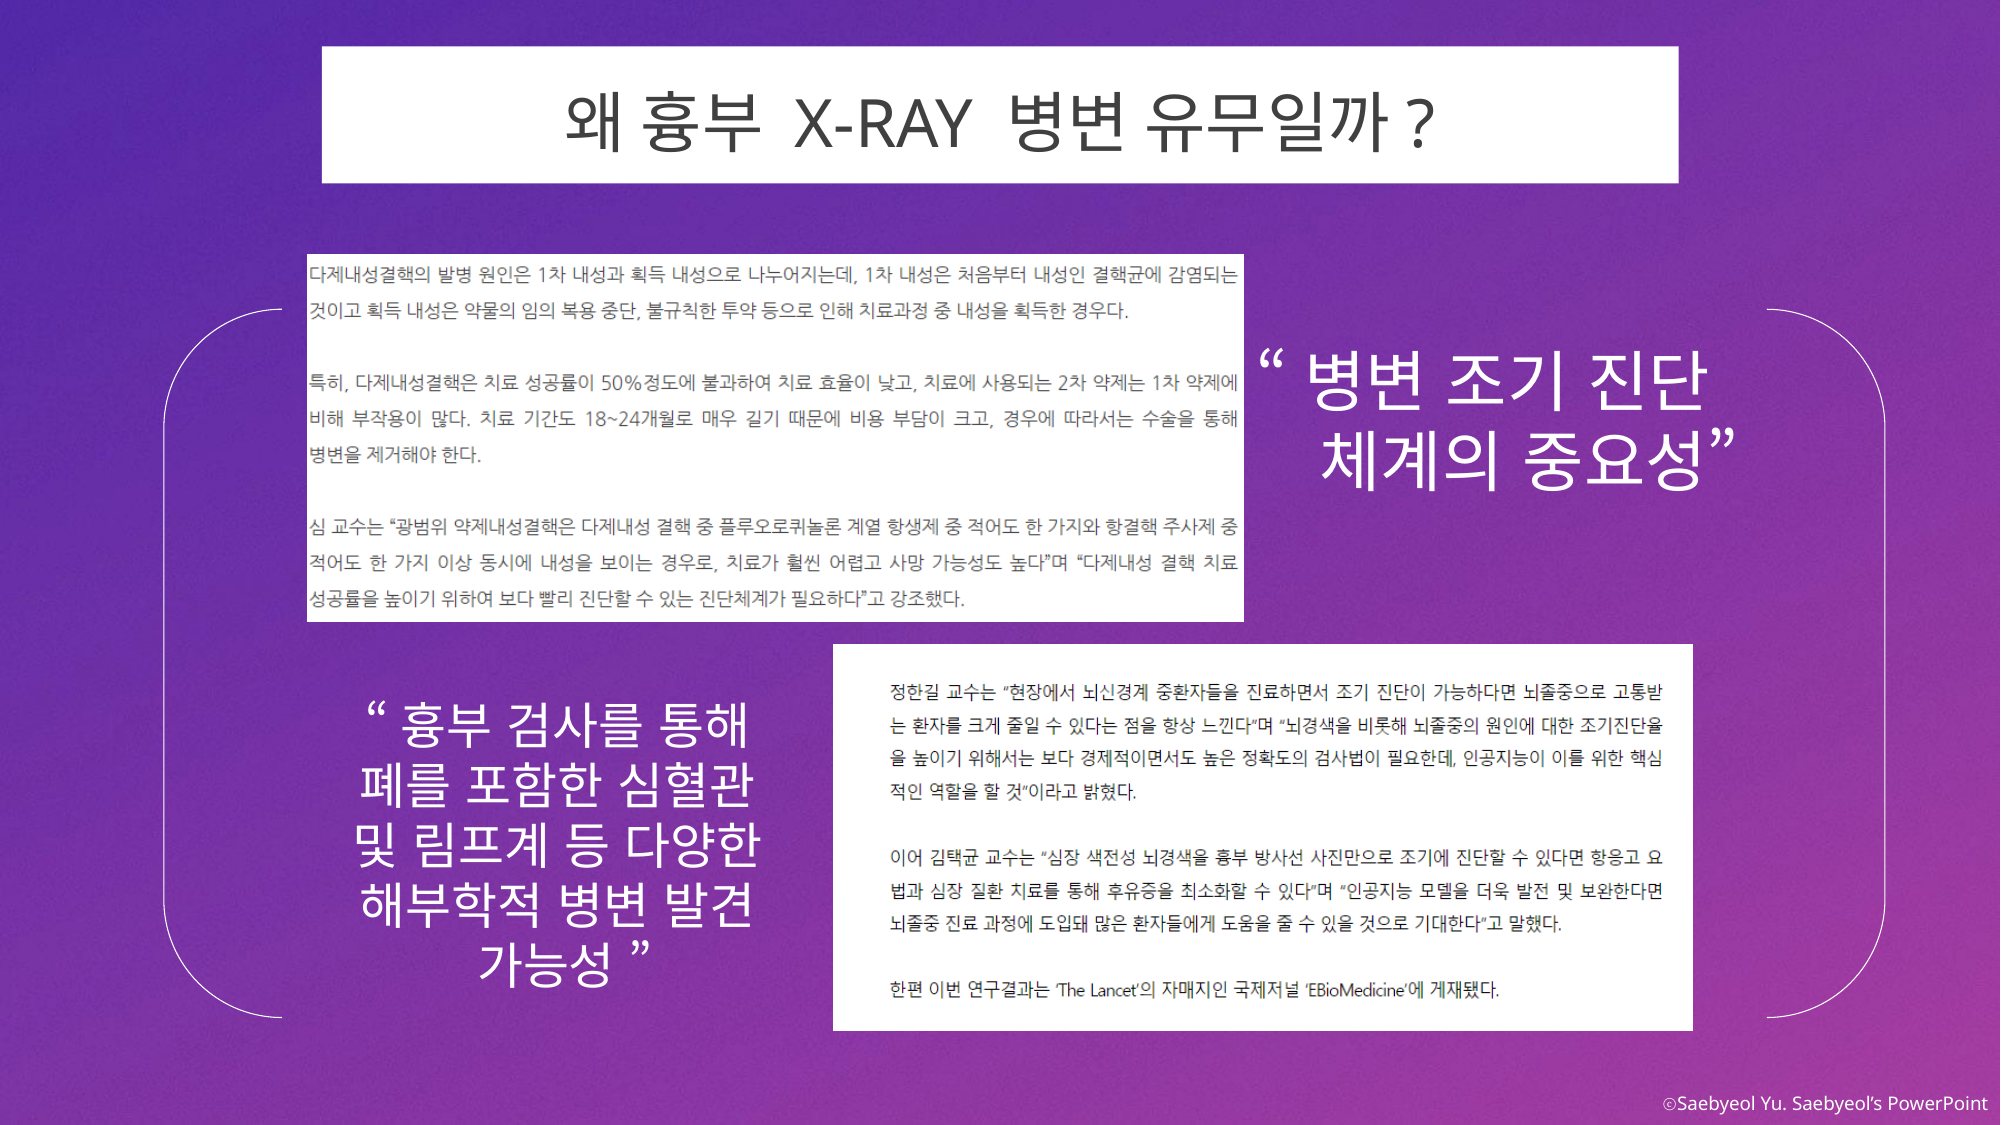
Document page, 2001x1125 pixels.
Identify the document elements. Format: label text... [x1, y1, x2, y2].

text_box 왜 흉부 X-RAY 병변 유무일까? [472, 72, 1527, 168]
text_box [321, 45, 1680, 185]
text_box [163, 308, 1886, 1019]
picture [0, 0, 2000, 1125]
text_box “흉부 검사를 통해 폐를 포함한 심혈관 및 림프계 등 다양한 해부학적 병변 발견 가능성 ” [95, 686, 833, 1002]
text_box “병변 조기 진단 체계의 중요성” [1244, 332, 1963, 508]
